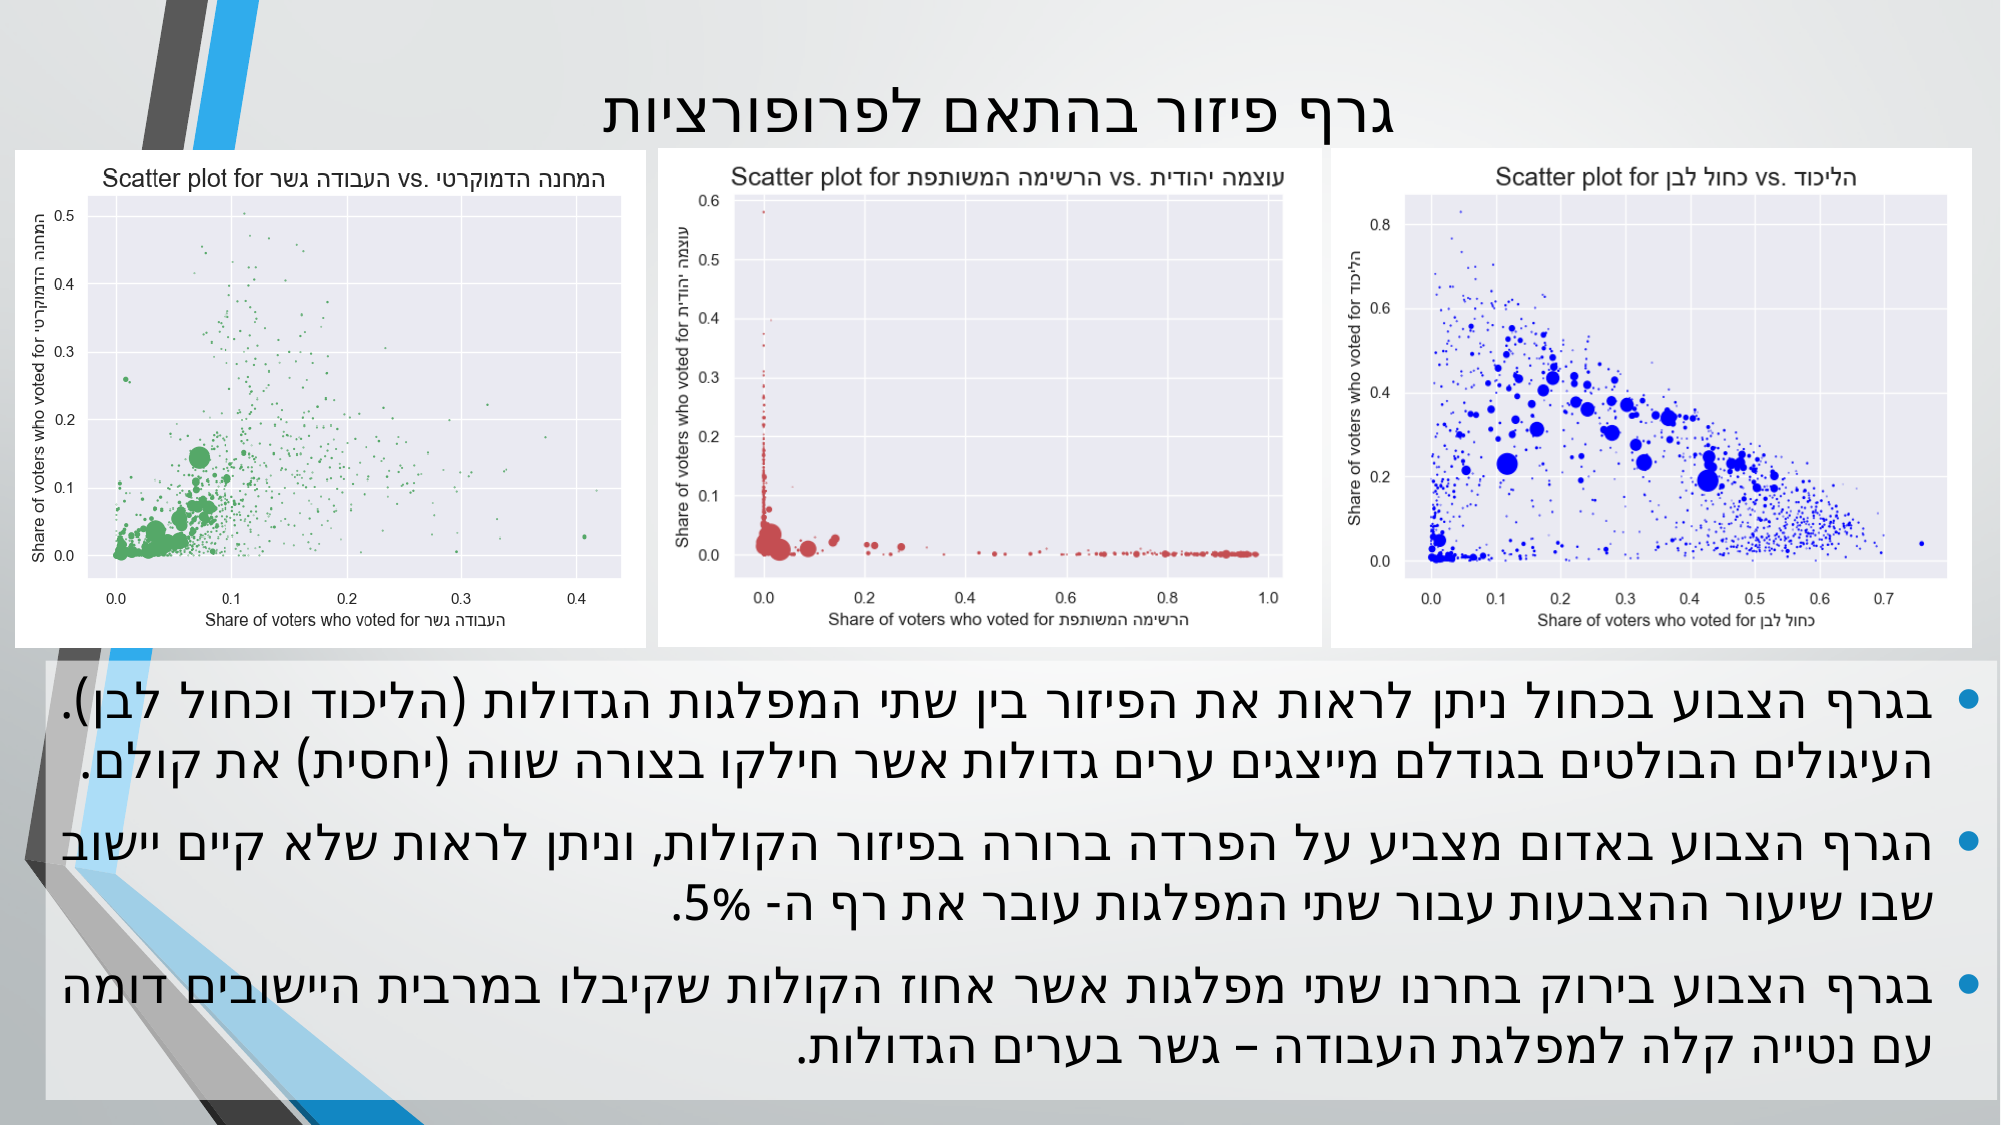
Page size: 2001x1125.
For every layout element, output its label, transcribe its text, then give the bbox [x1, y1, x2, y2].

picture [14, 150, 646, 648]
picture [1331, 148, 1973, 648]
picture [658, 148, 1322, 647]
list בגרף הצבוע בכחול ניתן לראות את הפיזור בין שתי המפלגות הגדולות (הליכוד וכחול לבן). העיגולים הבולטים בגודלם מייצגים ערים גדולות אשר חילקו בצורה שווה (יחסית) את קולם. הגרף הצבוע באדום מצביע על הפרדה ברורה בפיזור הקולות, וניתן לראות שלא קיים יישוב שבו שיעור ההצבעות עבור שתי המפלגות עובר את רף ה- 5%. בגרף הצבוע בירוק בחרנו שתי מפלגות אשר אחוז הקולות שקיבלו במרבית היישובים דומה עם נטייה קלה למפלגת העבודה – גשר בערים הגדולות. [45, 660, 1998, 1100]
title גרף פיזור בהתאם לפרופורציות [178, 63, 1822, 154]
